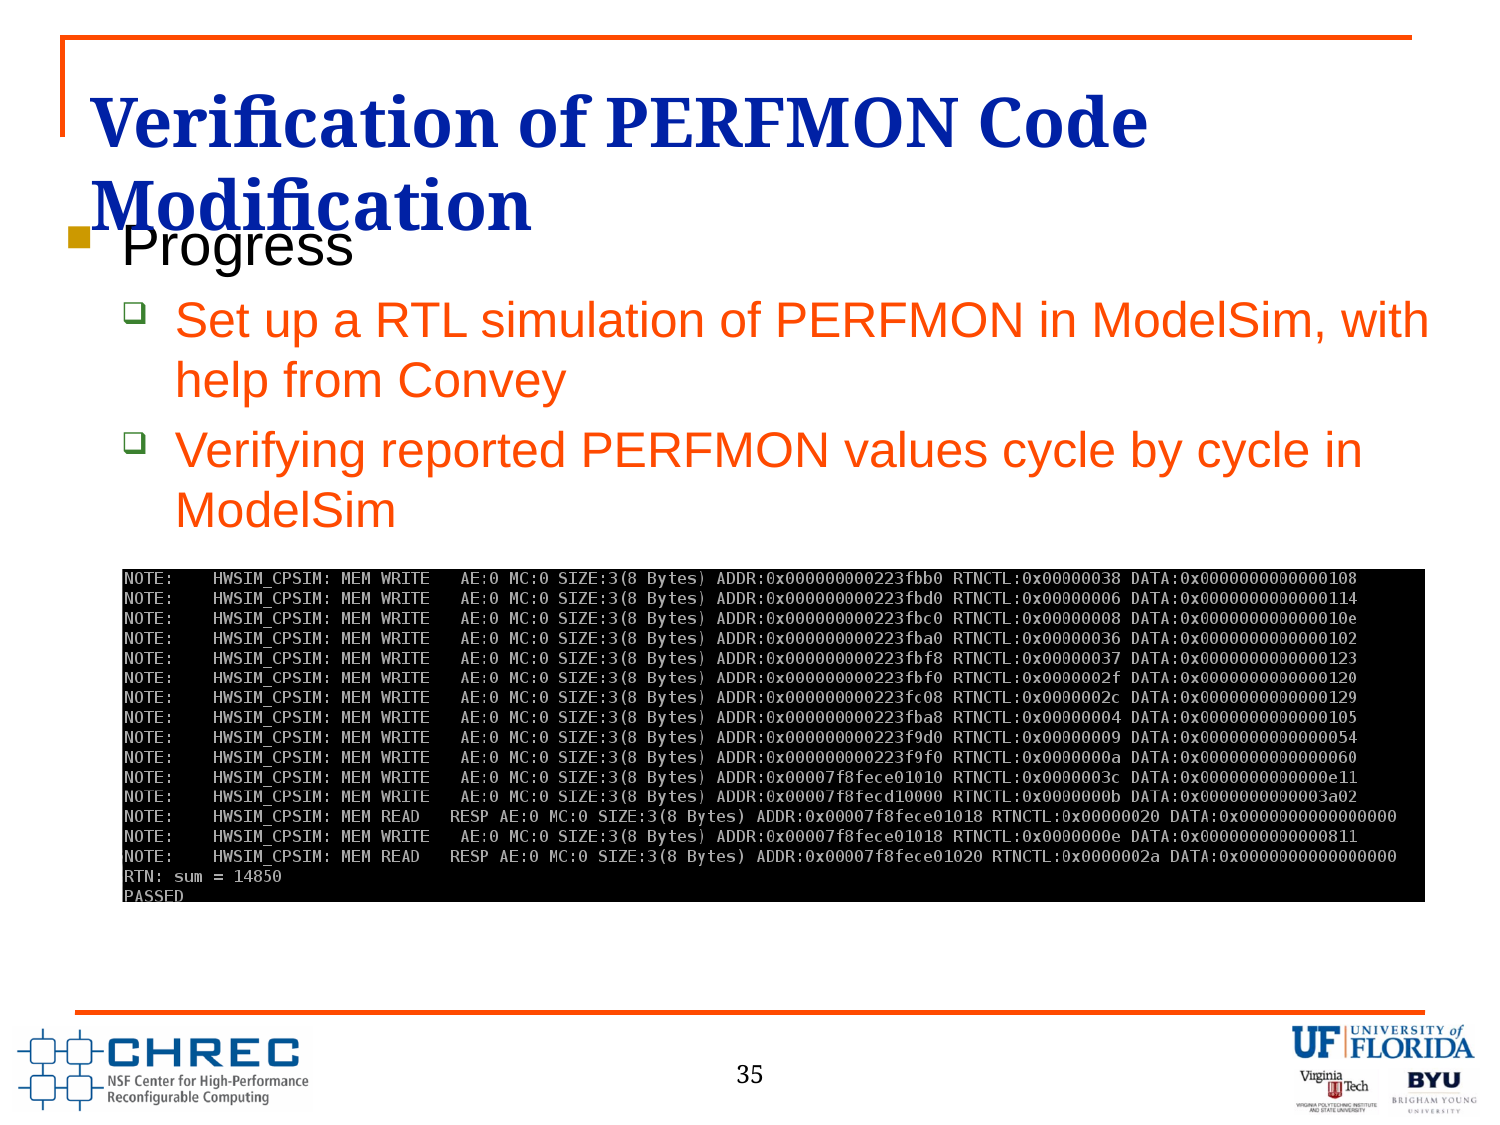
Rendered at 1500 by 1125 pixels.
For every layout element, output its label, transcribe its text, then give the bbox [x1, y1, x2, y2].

picture [1287, 1021, 1485, 1117]
picture [12, 1026, 313, 1112]
title Verification of PERFMON Code Modification [74, 71, 1500, 227]
list Progress Set up a RTL simulation of PERFMON in ModelSim, with help from Convey Verifying reported PERFMON values cycle by cycle in ModelSim [49, 199, 1451, 1006]
slide_number 35 [599, 1024, 901, 1101]
picture [122, 569, 1426, 902]
